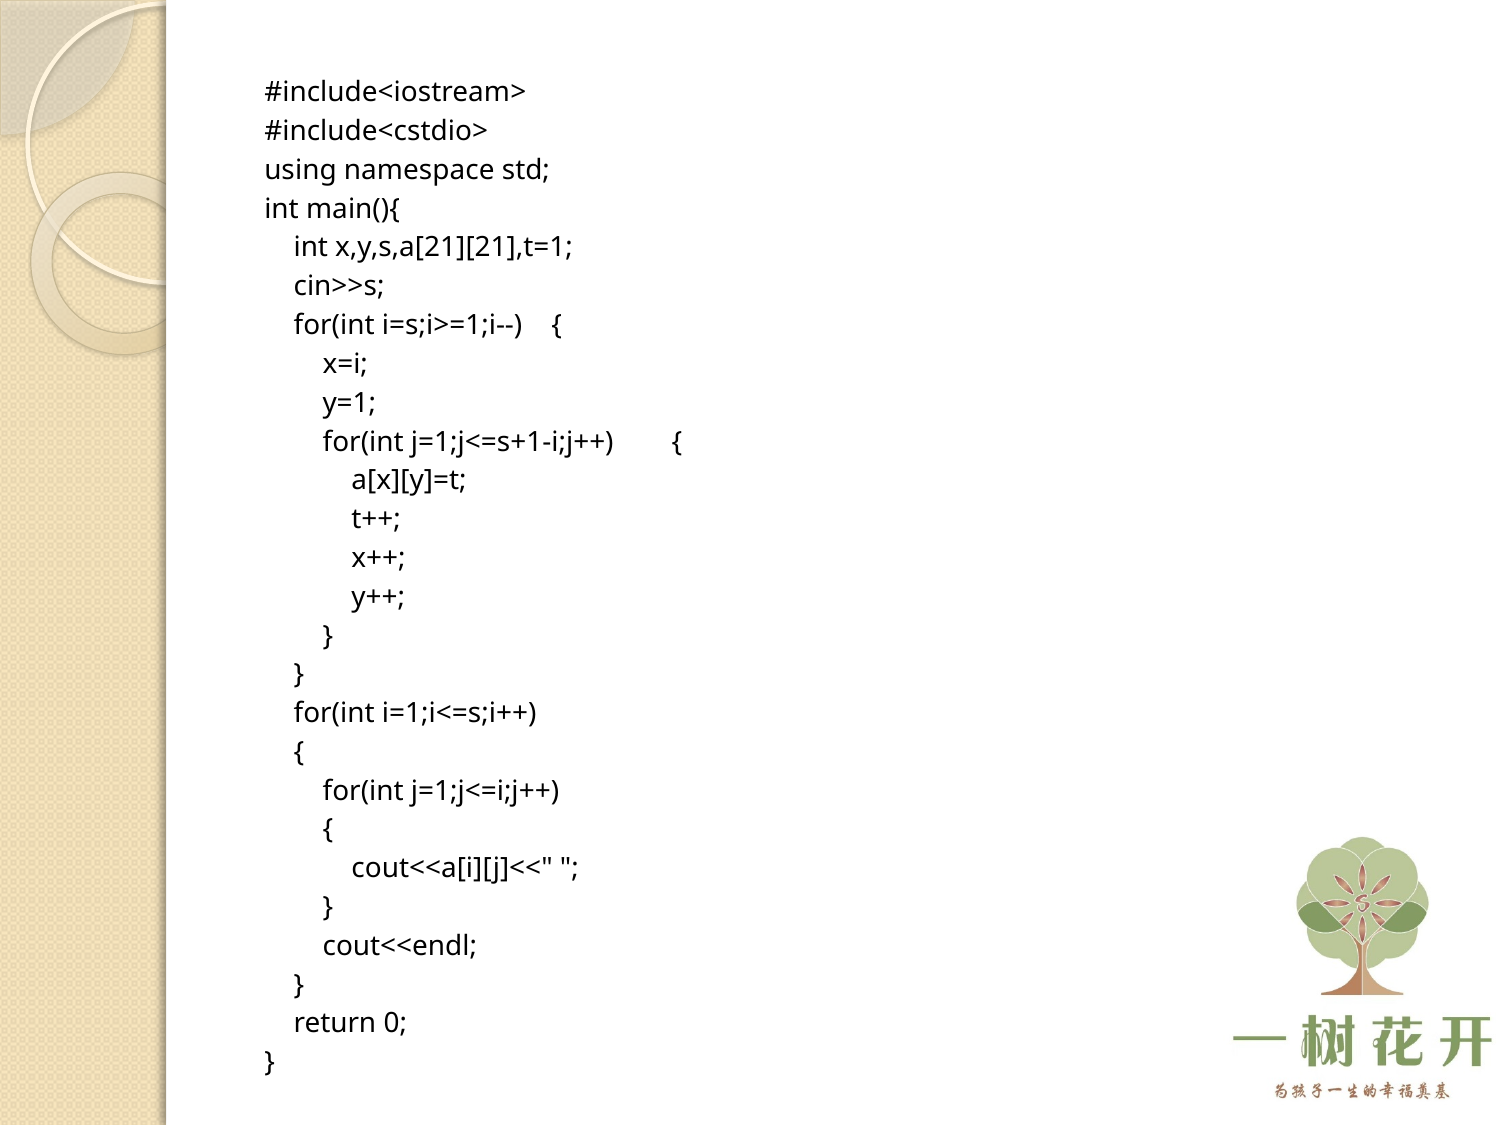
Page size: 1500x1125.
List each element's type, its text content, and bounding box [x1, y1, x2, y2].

list #include<iostream> #include<cstdio> using namespace std; int main(){ int x,y,s,a[21][21],t=1; cin>>s; for(int i=s;i>=1;i--) { x=i; y=1; for(int j=1;j<=s+1-i;j++) { a[x][y]=t; t++; x++; y++; } } for(int i=1;i<=s;i++) { for(int j=1;j<=i;j++) { cout<<a[i][j]<<" "; } cout<<endl; } return 0; } [235, 66, 1466, 1094]
picture [1223, 826, 1500, 1125]
